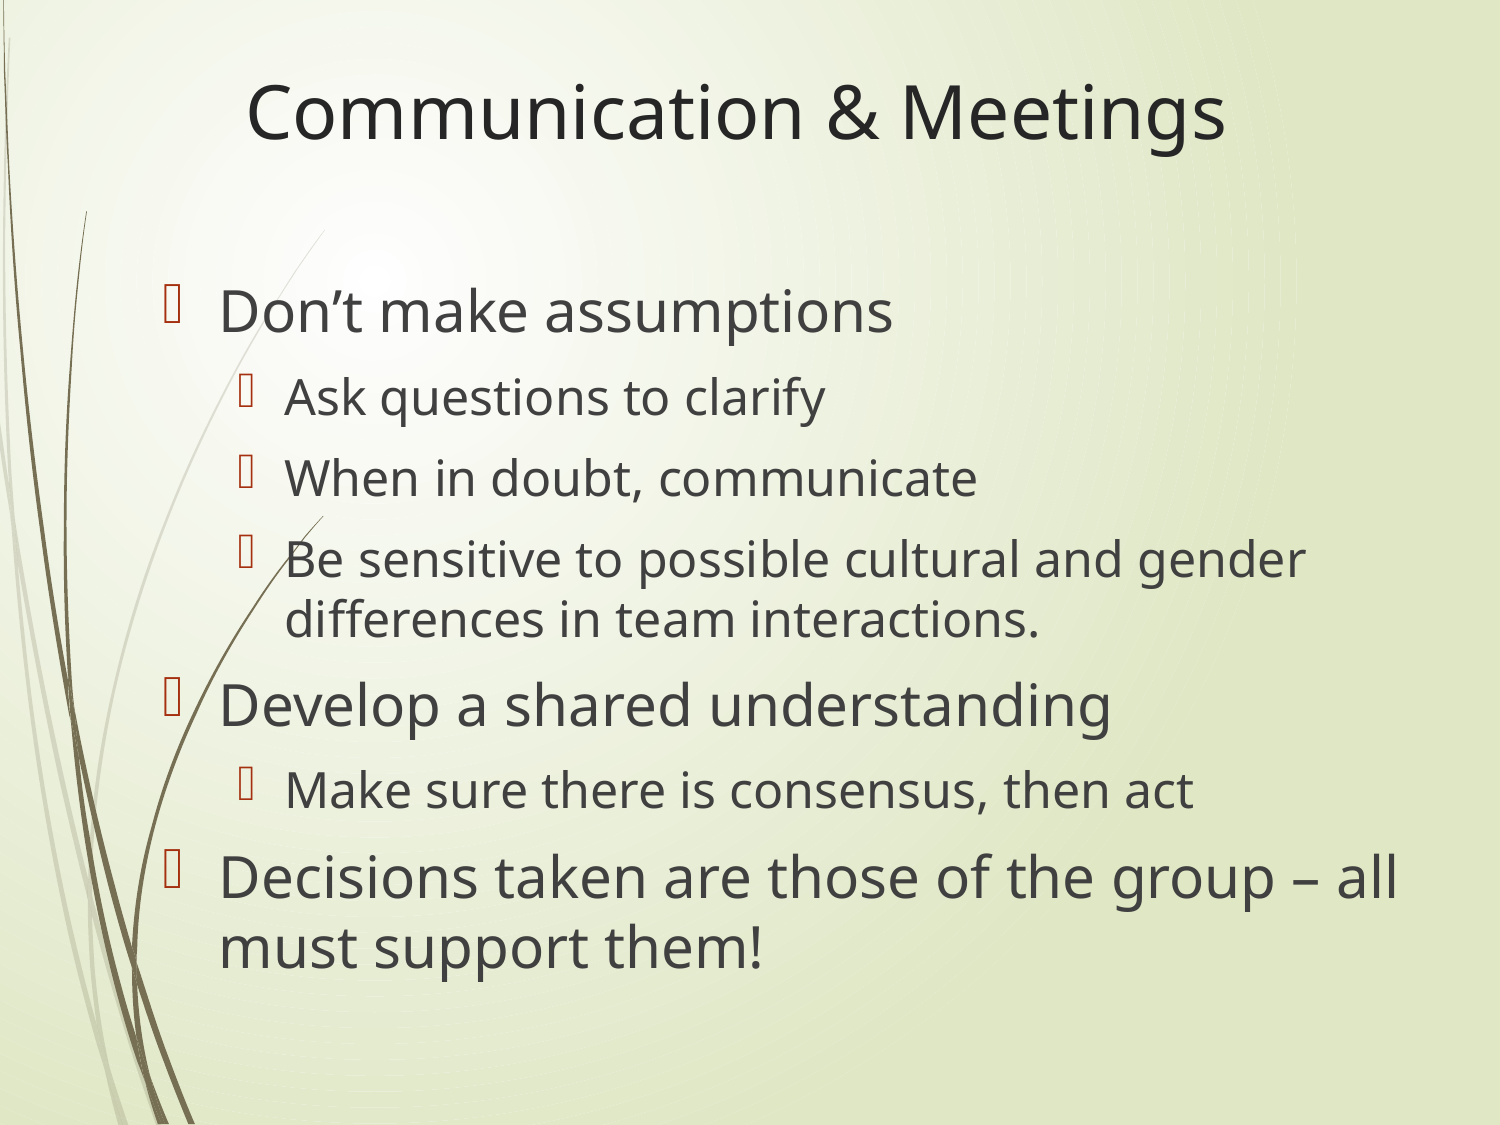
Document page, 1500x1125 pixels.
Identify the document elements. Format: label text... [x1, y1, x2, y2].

title Communication & Meetings [230, 57, 1312, 267]
list Don’t make assumptions Ask questions to clarify When in doubt, communicate Be sensitive to possible cultural and gender differences in team interactions. Develop a shared understanding Make sure there is consensus, then act Decisions taken are those of the group – all must support them! [147, 267, 1483, 887]
